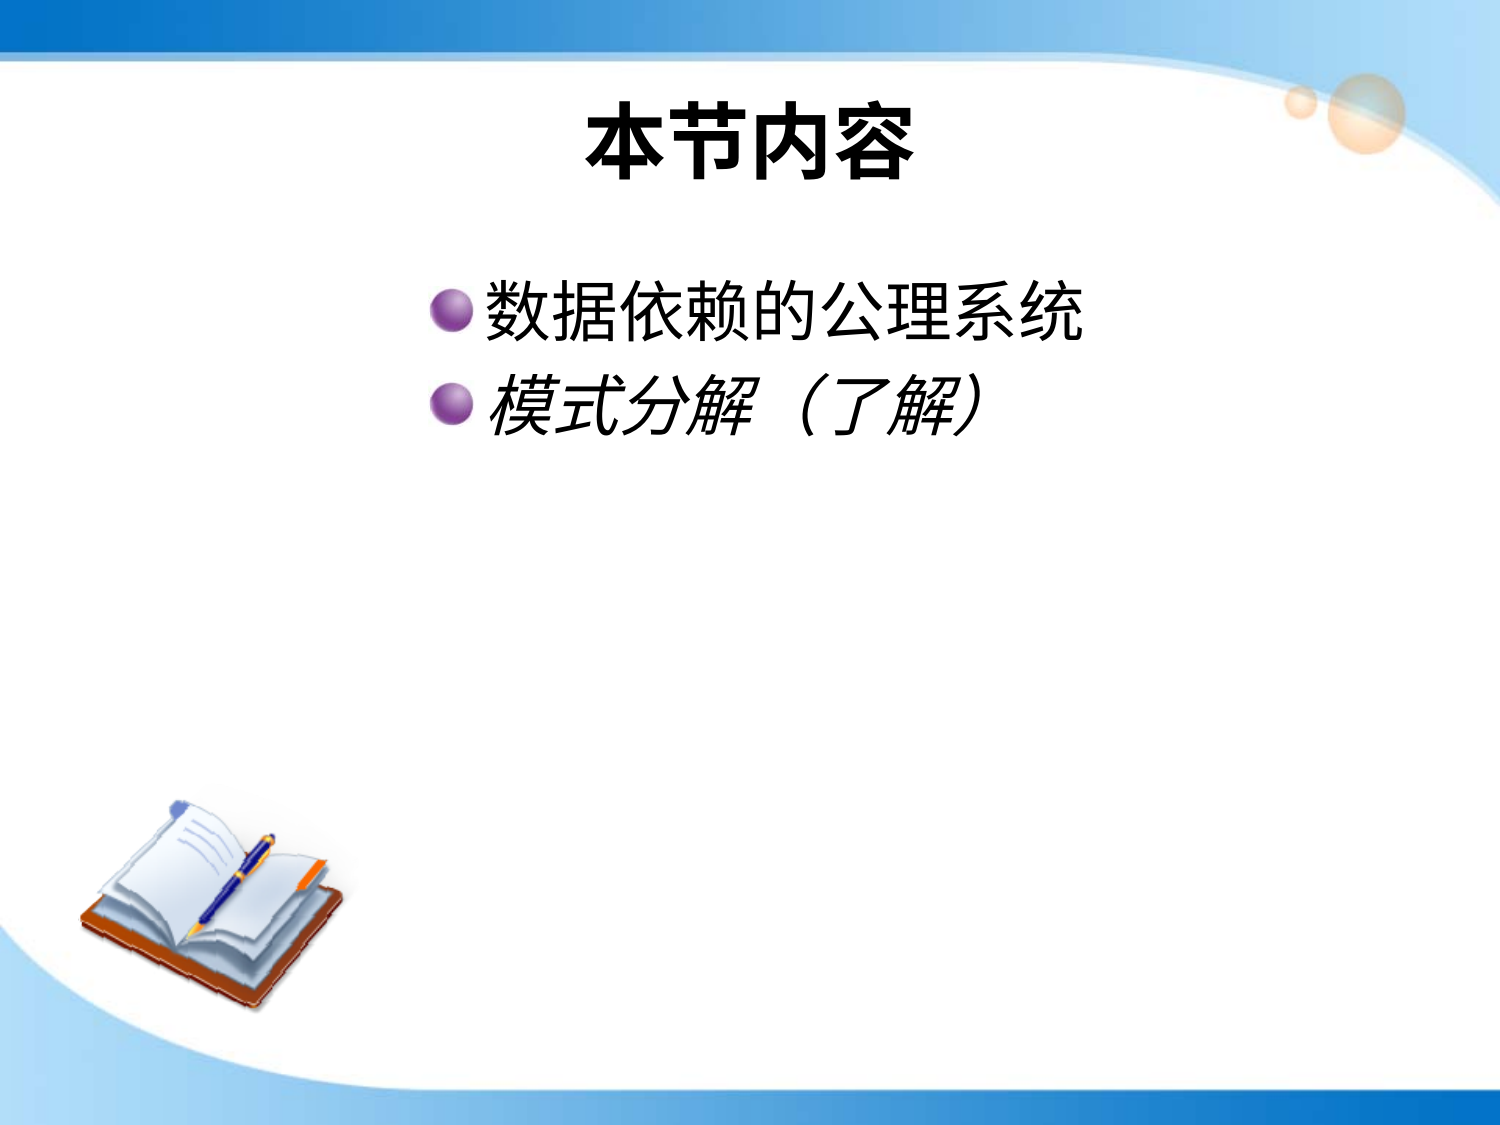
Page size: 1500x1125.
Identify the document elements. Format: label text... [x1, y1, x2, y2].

picture [0, 0, 1500, 1125]
list 数据依赖的公理系统 模式分解（了解） [413, 262, 1426, 1006]
title 本节内容 [75, 45, 1425, 233]
